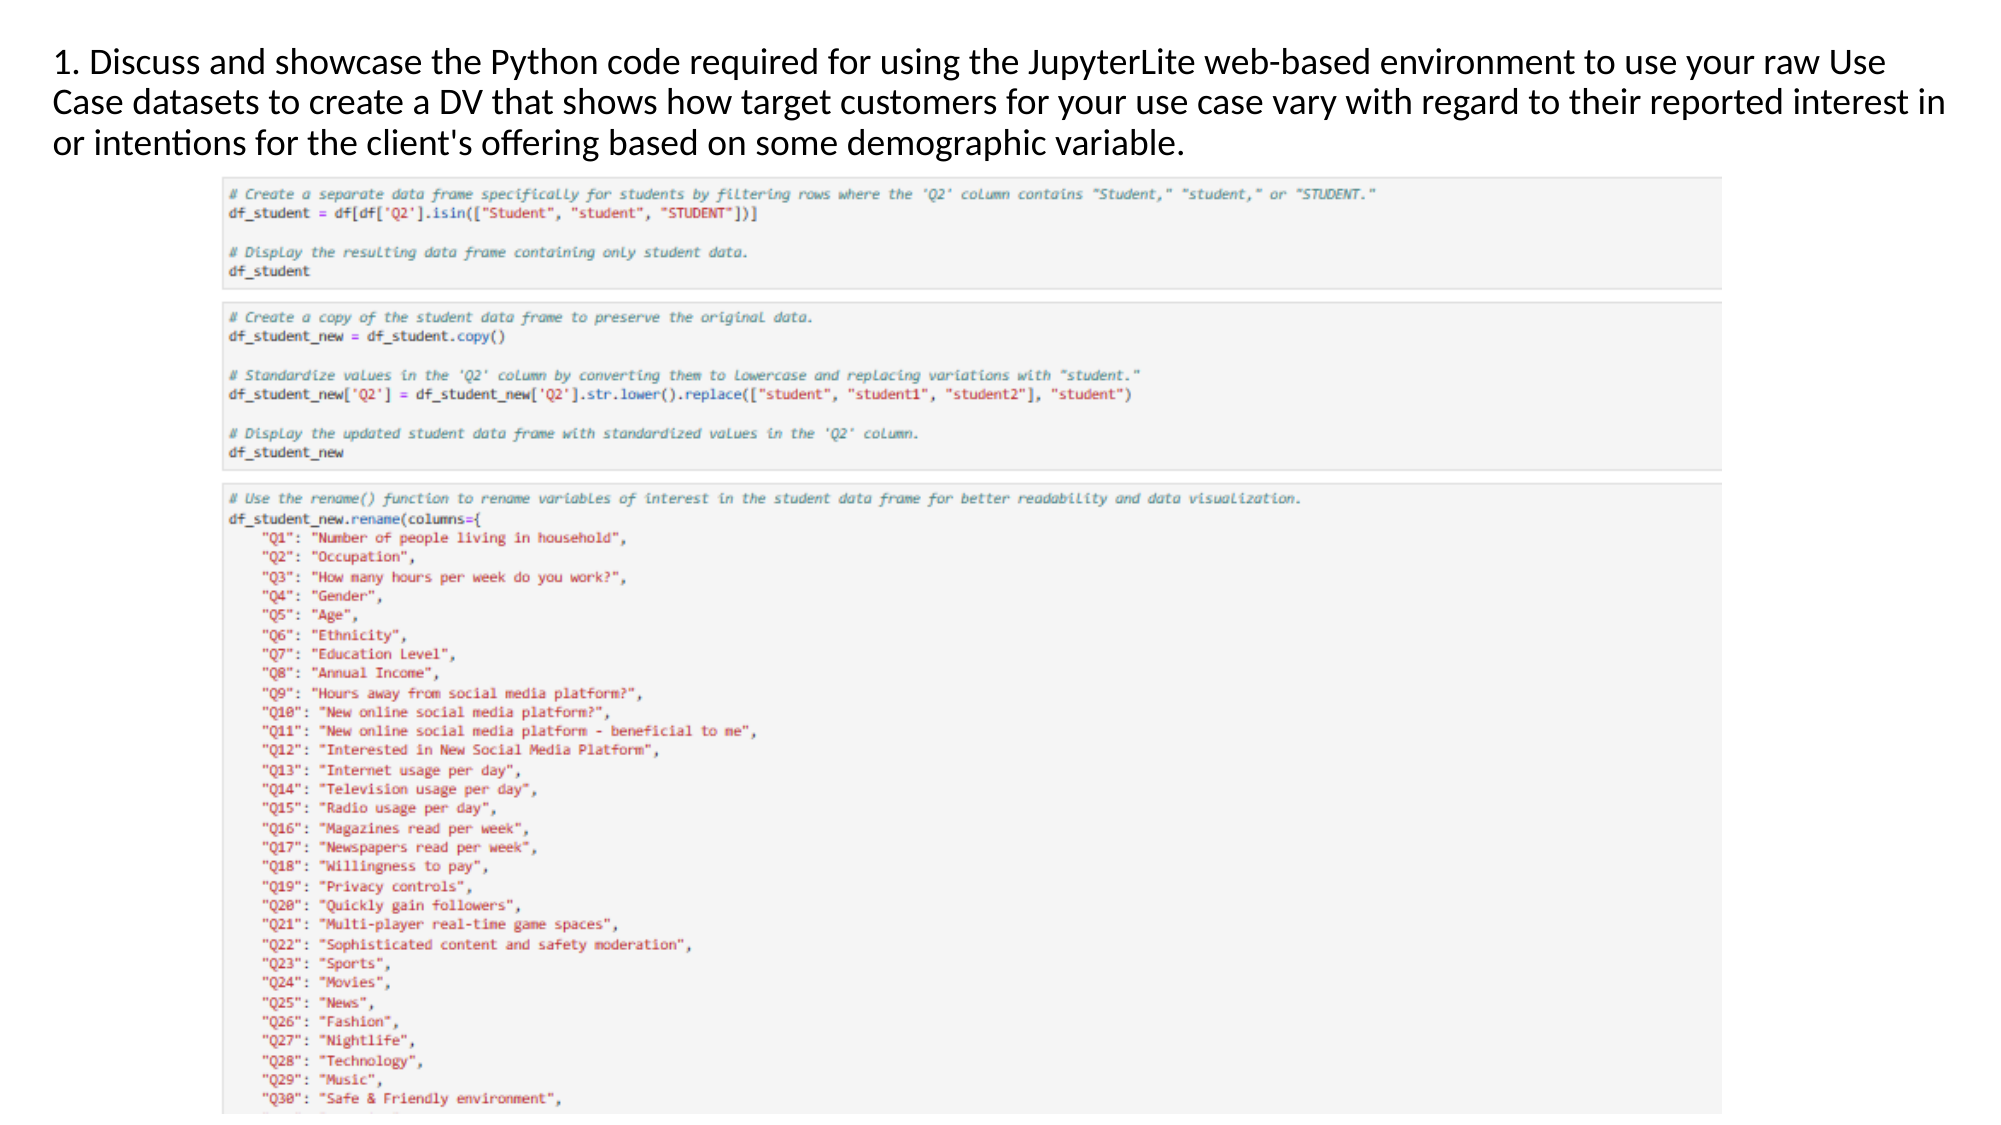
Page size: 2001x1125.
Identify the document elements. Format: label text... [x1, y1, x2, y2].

list 1. Discuss and showcase the Python code required for using the JupyterLite web-based environment to use your raw Use Case datasets to create a DV that shows how target customers for your use case vary with regard to their reported interest in or intentions for the client's offering based on some demographic variable. [37, 34, 1967, 275]
picture [219, 167, 1722, 1114]
